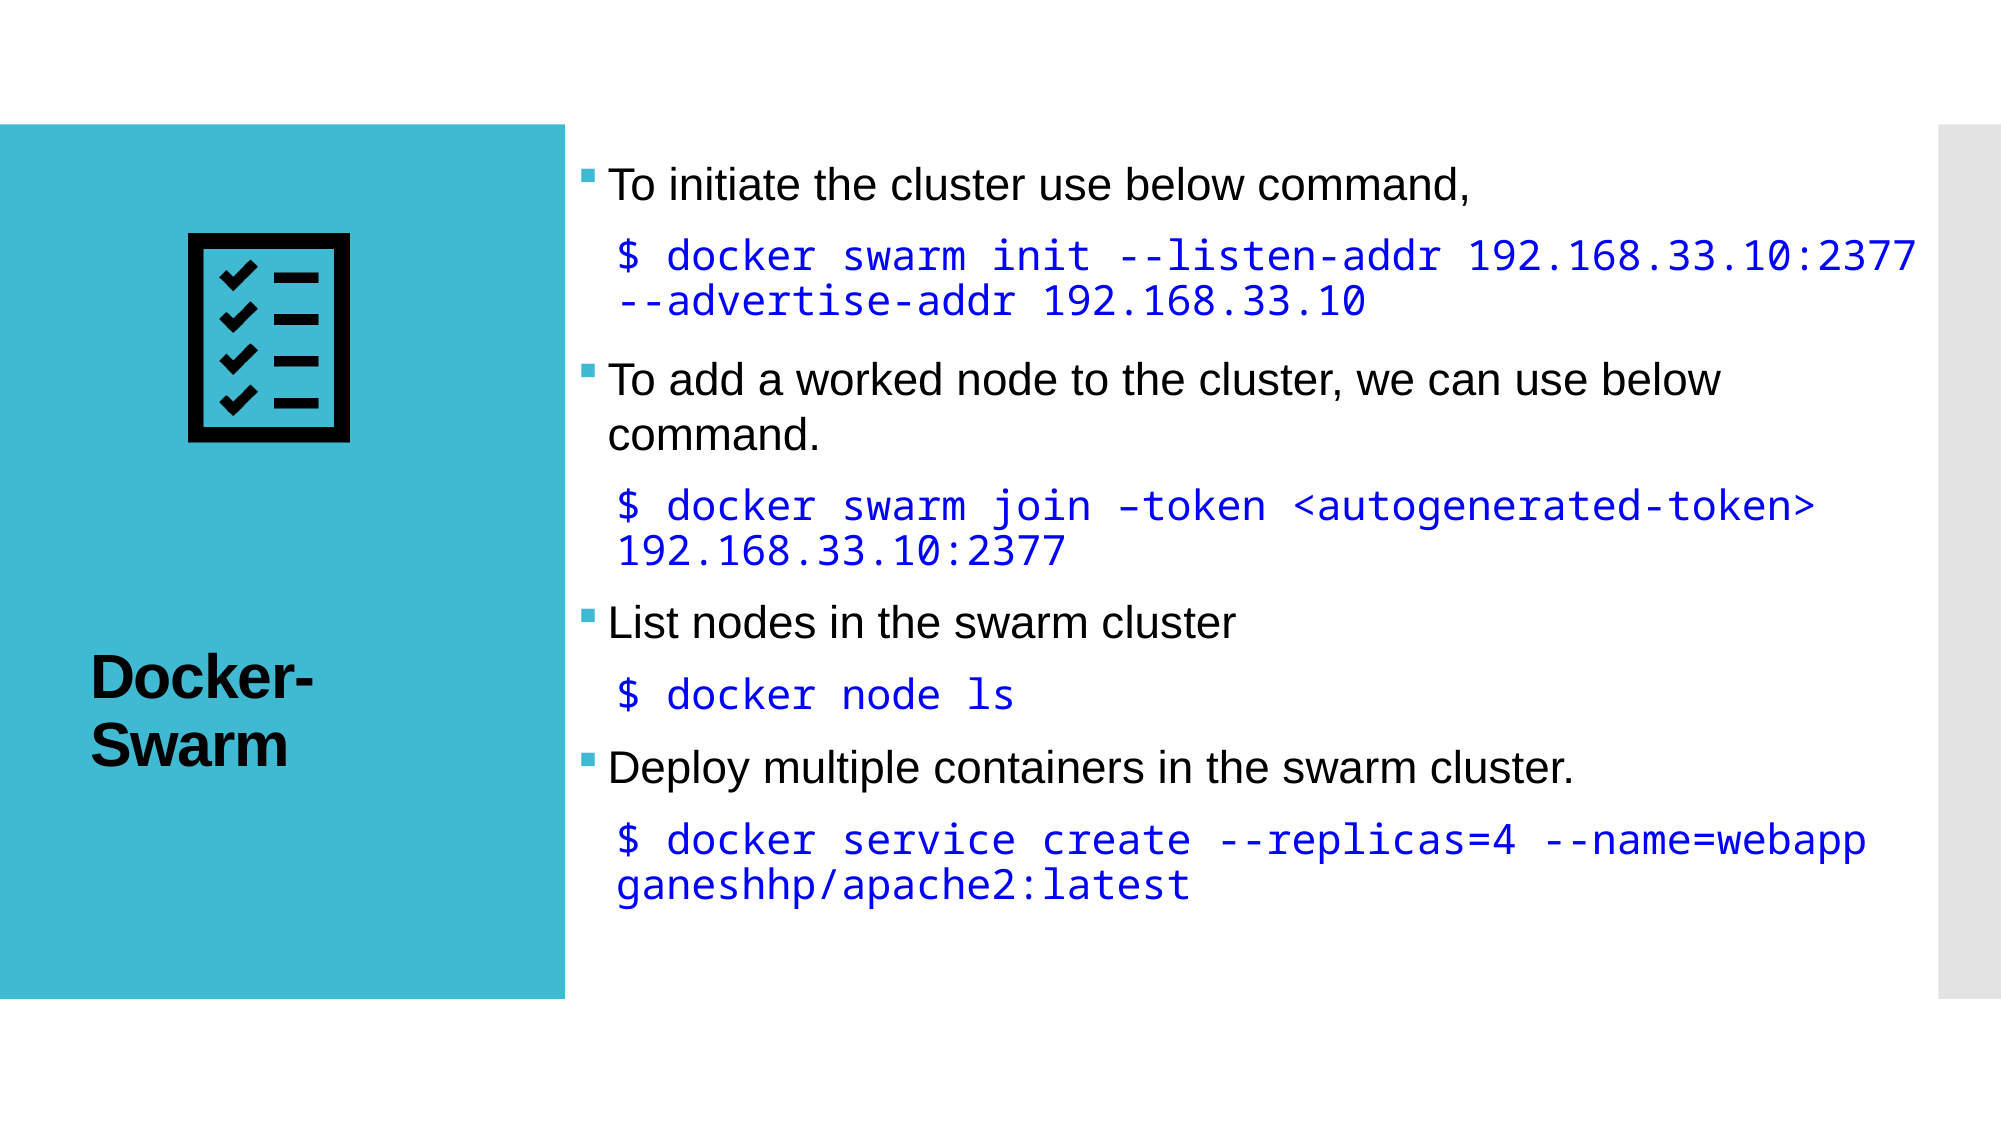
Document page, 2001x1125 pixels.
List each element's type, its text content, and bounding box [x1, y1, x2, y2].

picture [143, 212, 394, 463]
title Docker- Swarm [75, 637, 513, 863]
list To initiate the cluster use below command, $ docker swarm init --listen-addr 192.168.33.10:2377 --advertise-addr 192.168.33.10 To add a worked node to the cluster, we can use below command. $ docker swarm join –token <autogenerated-token> 192.168.33.10:2377 List nodes in the swarm cluster $ docker node ls Deploy multiple containers in the swarm cluster. $ docker service create --replicas=4 --name=webapp ganeshhp/apache2:latest [562, 125, 1938, 938]
